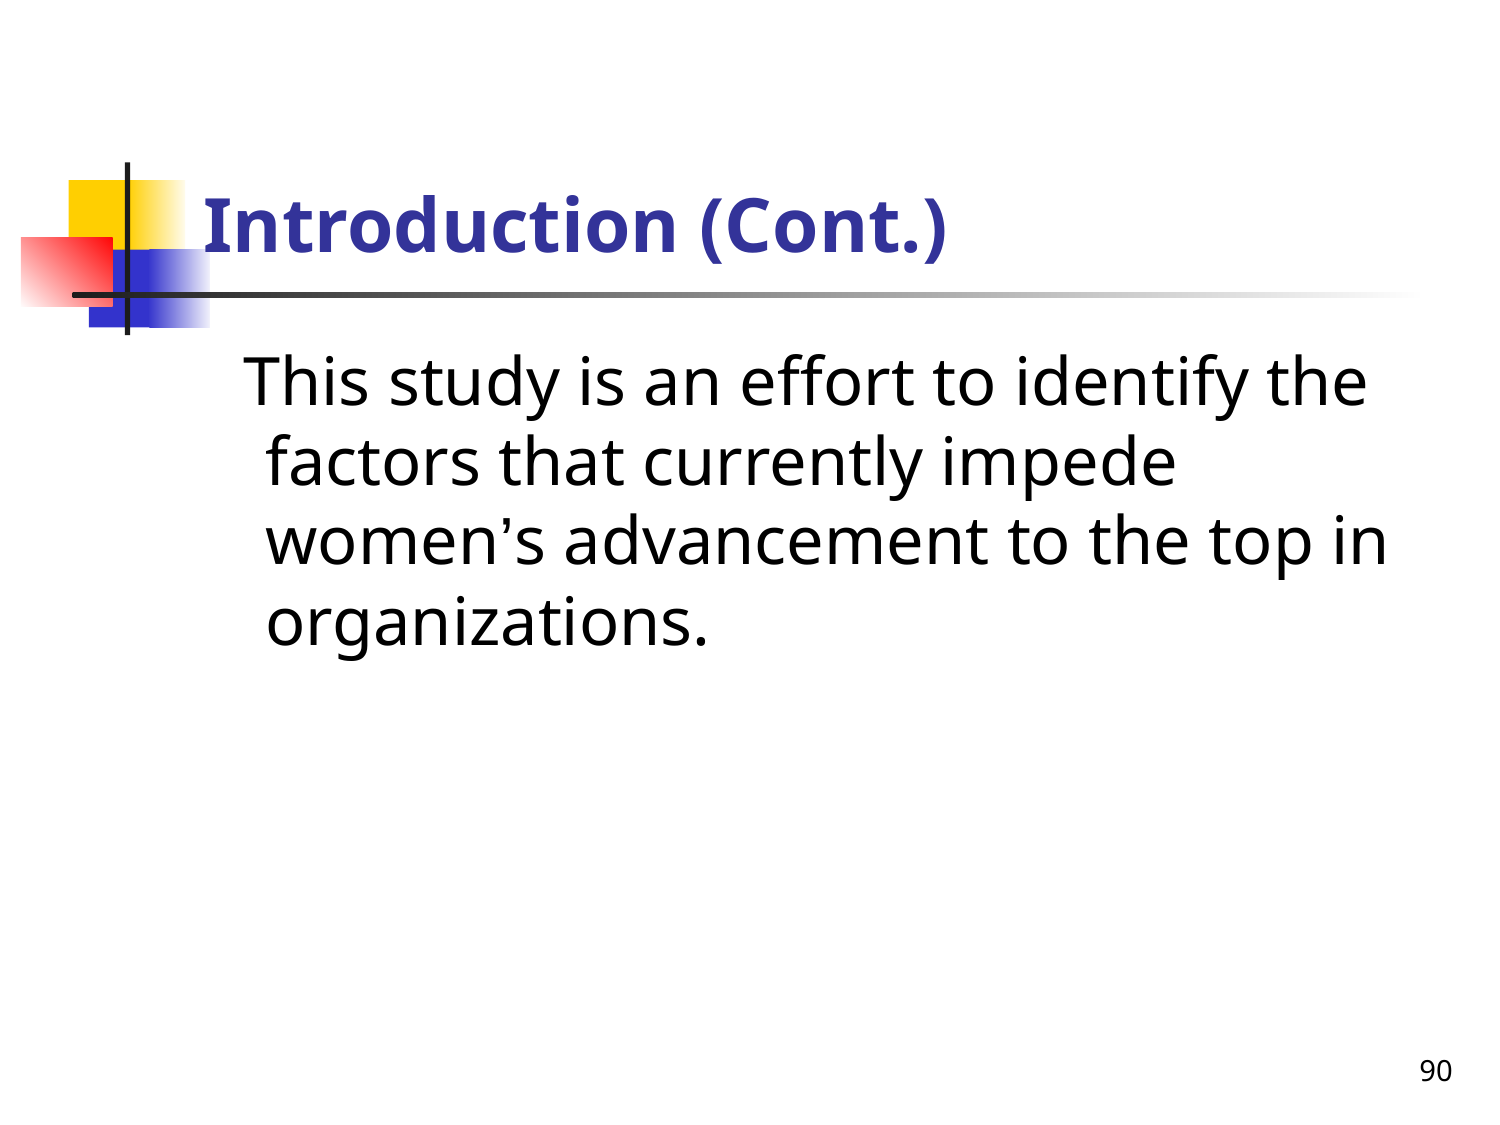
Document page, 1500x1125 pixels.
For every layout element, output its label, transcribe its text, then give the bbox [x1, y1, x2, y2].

title Introduction (Cont.) [188, 35, 1468, 275]
slide_number 90 [1154, 1023, 1468, 1100]
list This study is an effort to identify the factors that currently impede women’s advancement to the top in organizations. [193, 331, 1469, 1006]
